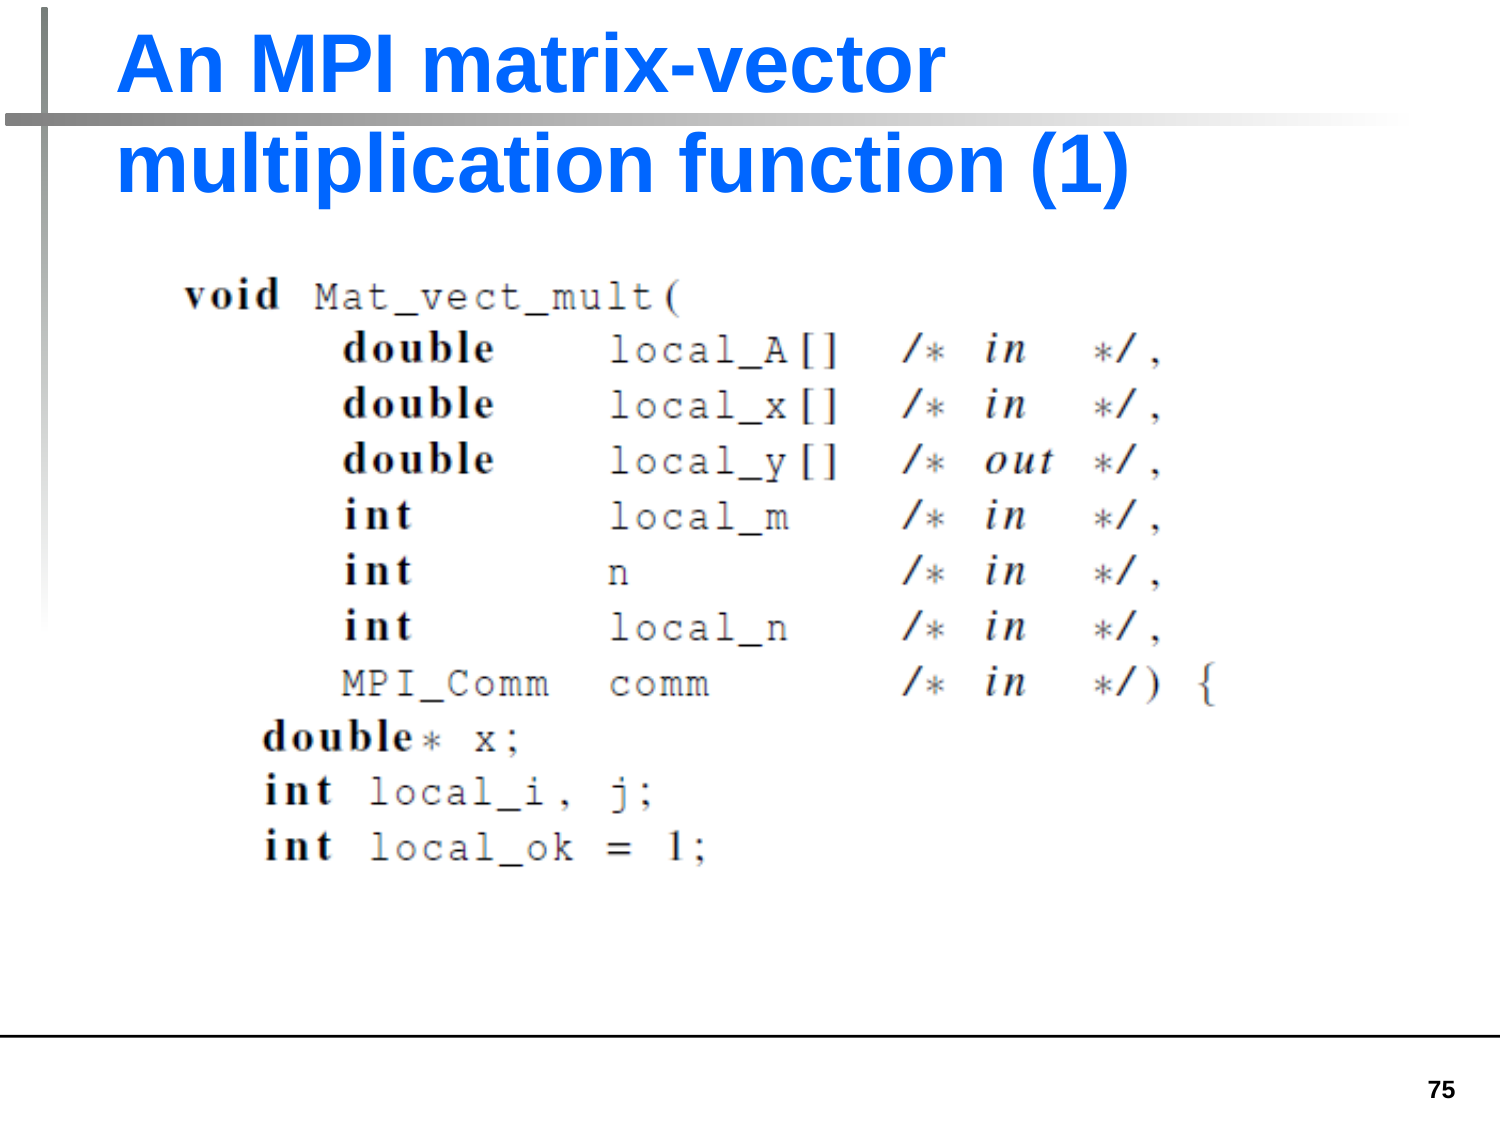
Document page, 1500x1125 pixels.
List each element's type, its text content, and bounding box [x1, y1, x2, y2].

title An MPI matrix-vector multiplication function (1) [100, 2, 1459, 218]
picture [170, 266, 1282, 898]
